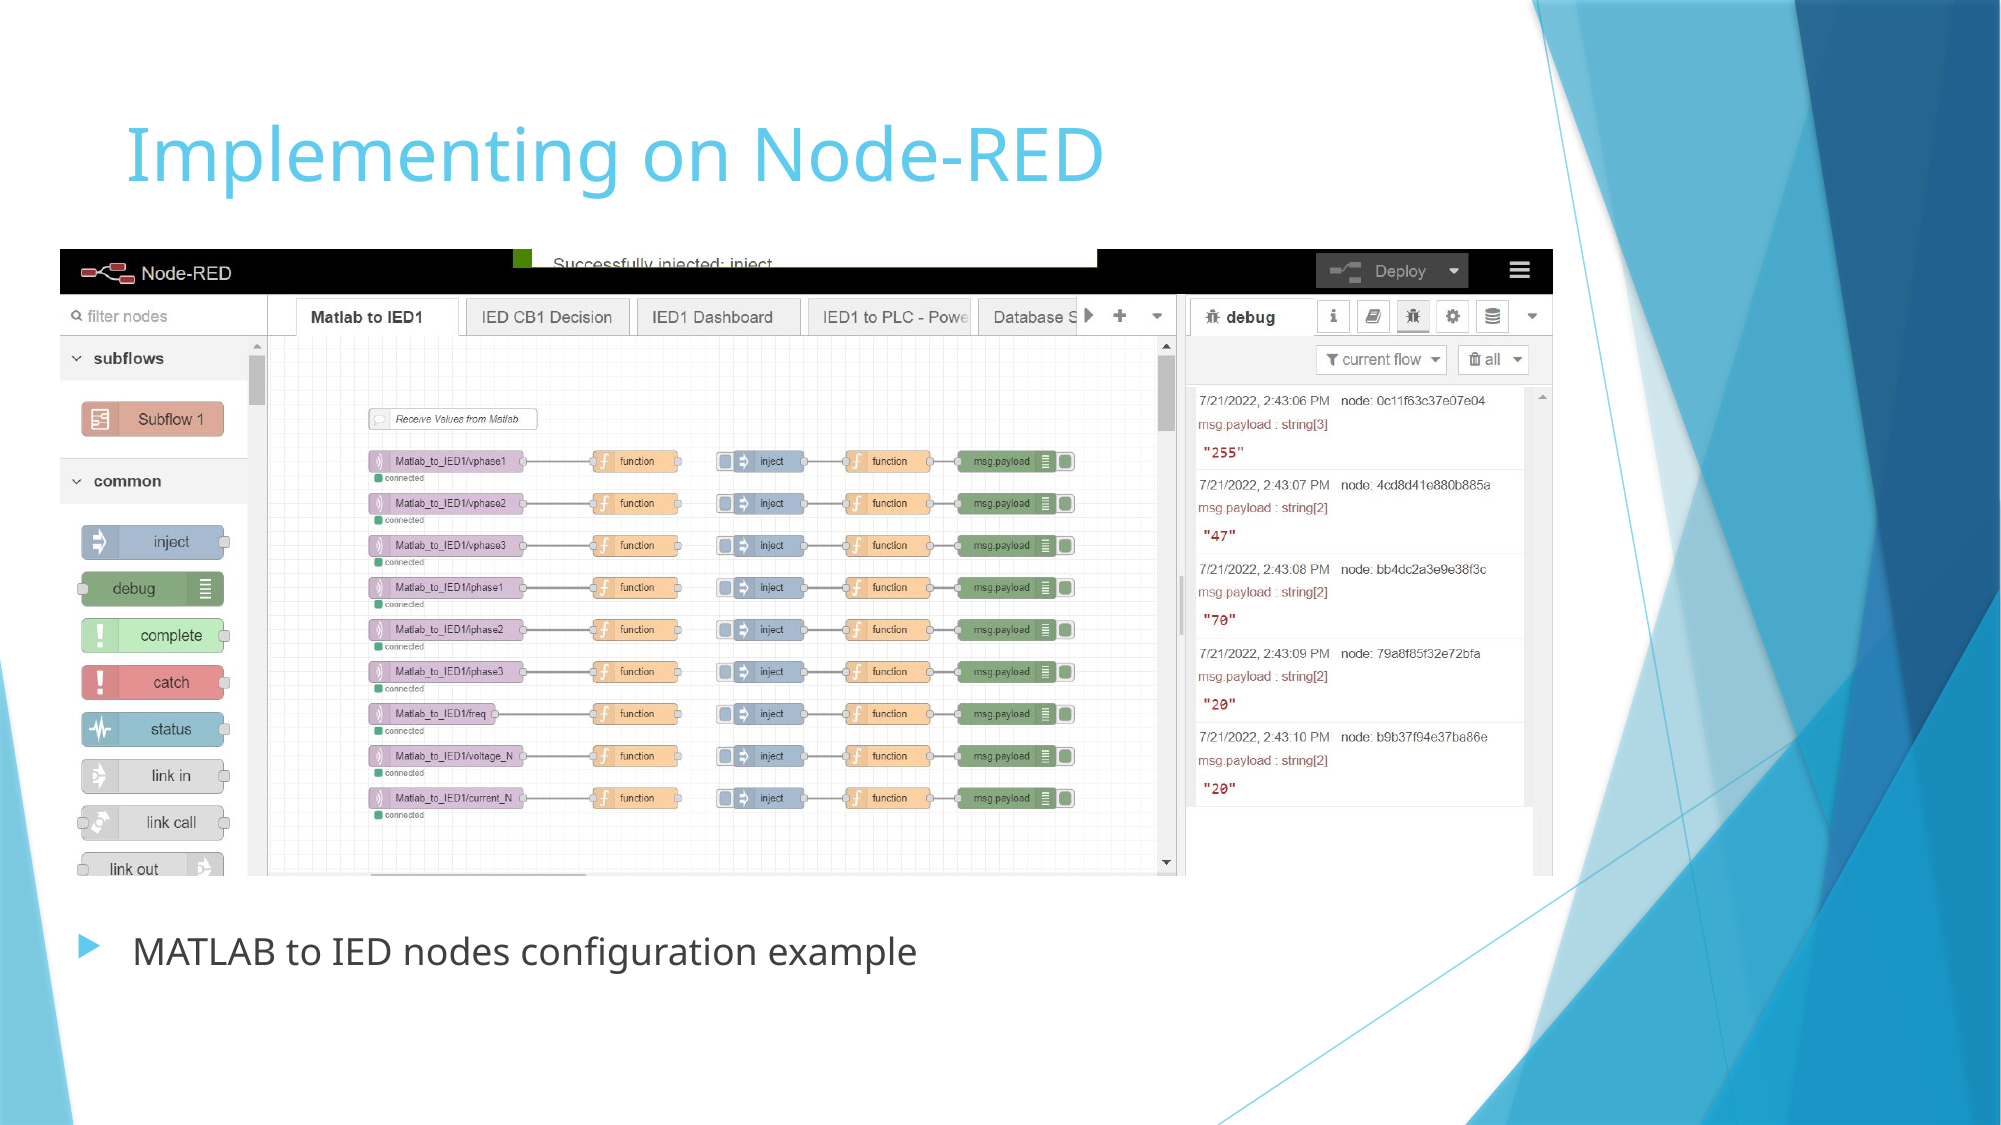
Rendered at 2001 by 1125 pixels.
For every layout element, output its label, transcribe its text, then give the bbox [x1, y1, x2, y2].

list MATLAB to IED nodes configuration example [60, 920, 1472, 993]
picture [60, 248, 1553, 876]
title Implementing on Node-RED [111, 99, 1522, 205]
